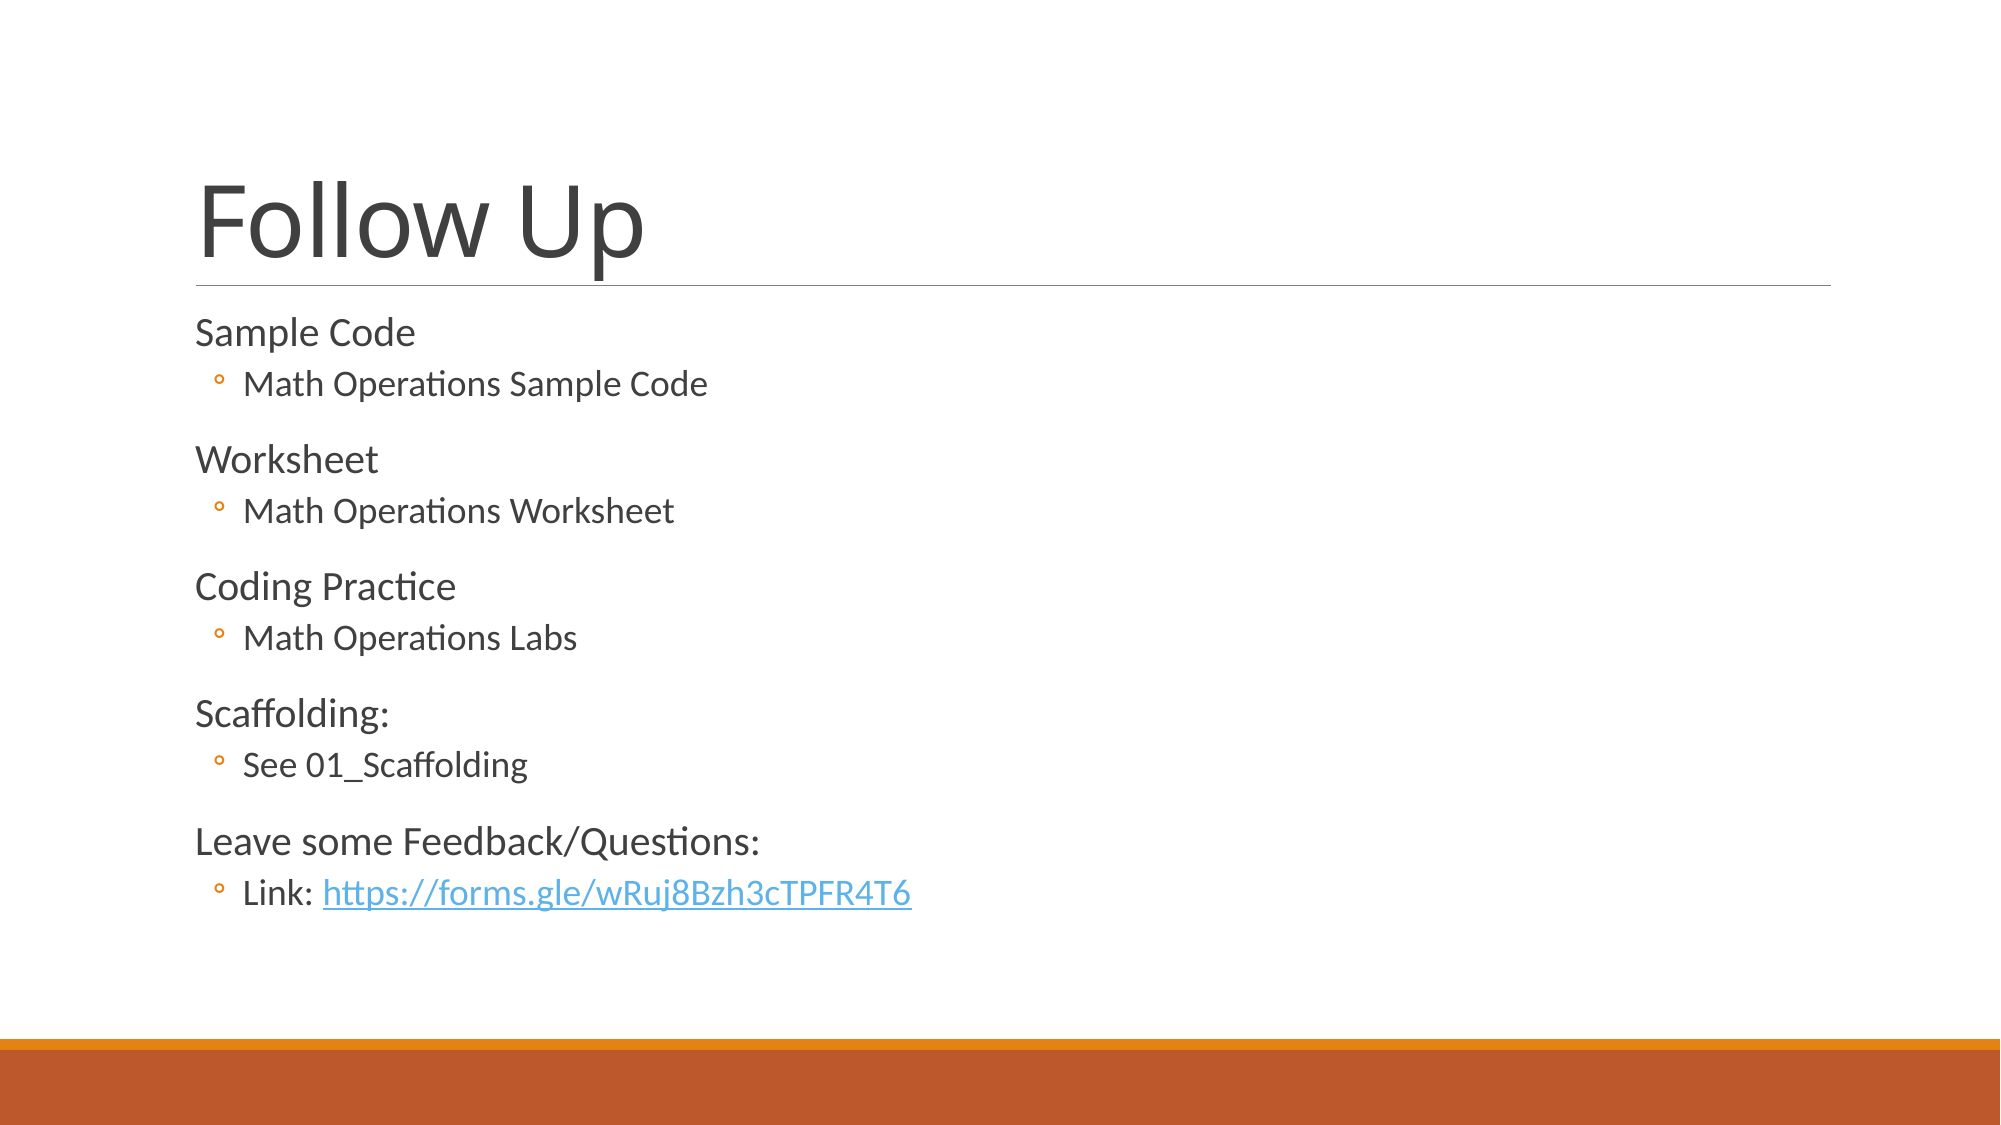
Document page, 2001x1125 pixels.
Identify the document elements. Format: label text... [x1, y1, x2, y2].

list Sample Code Math Operations Sample Code Worksheet Math Operations Worksheet Coding Practice Math Operations Labs Scaffolding: See 01_Scaffolding Leave some Feedback/Questions: Link: https://forms.gle/wRuj8Bzh3cTPFR4T6 [180, 302, 1830, 963]
title Follow Up [180, 47, 1830, 285]
